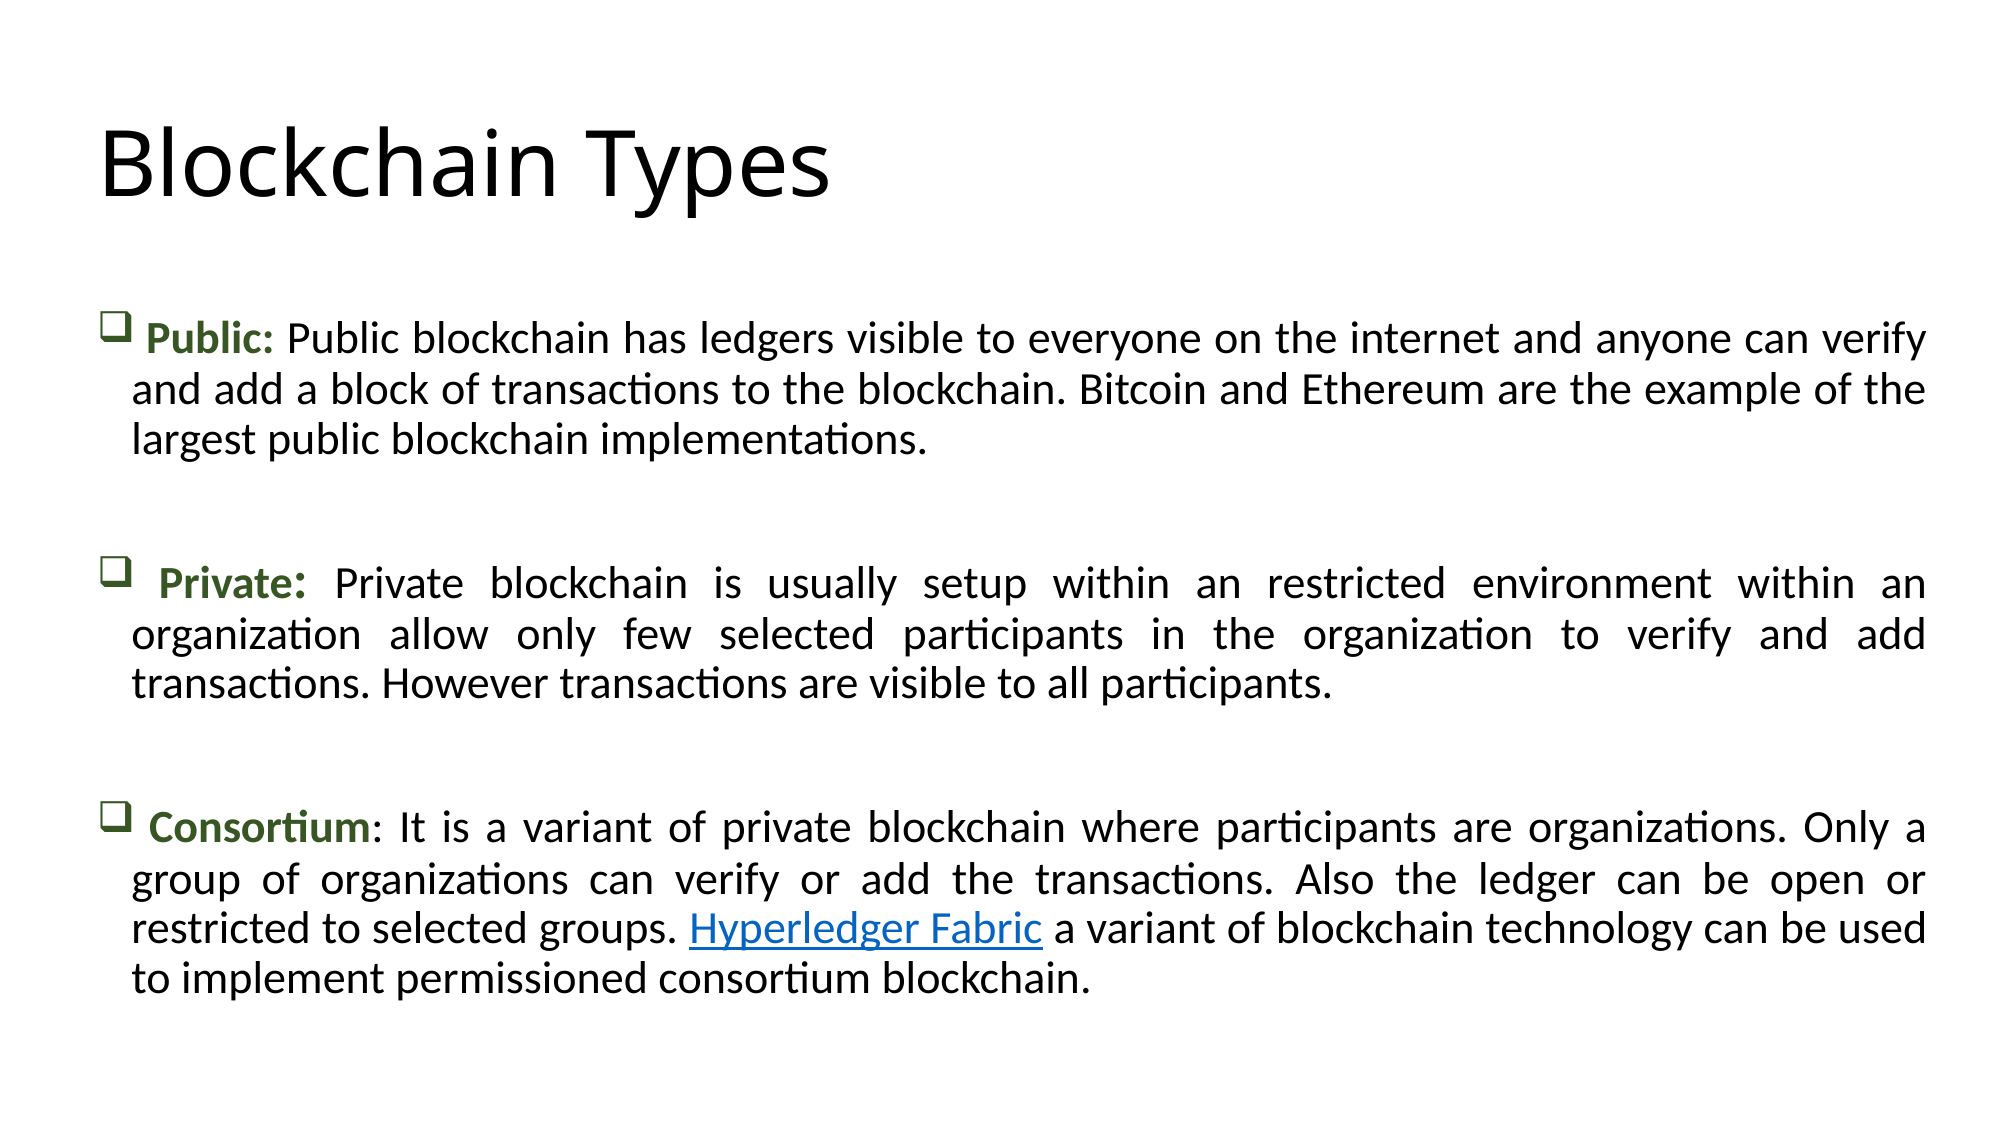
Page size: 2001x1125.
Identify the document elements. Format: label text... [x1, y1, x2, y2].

list Public: Public blockchain has ledgers visible to everyone on the internet and anyone can verify and add a block of transactions to the blockchain. Bitcoin and Ethereum are the example of the largest public blockchain implementations. Private: Private blockchain is usually setup within an restricted environment within an organization allow only few selected participants in the organization to verify and add transactions. However transactions are visible to all participants. Consortium: It is a variant of private blockchain where participants are organizations. Only a group of organizations can verify or add the transactions. Also the ledger can be open or restricted to selected groups. Hyperledger Fabric a variant of blockchain technology can be used to implement permissioned consortium blockchain. [82, 299, 1943, 1014]
title Blockchain Types [82, 58, 1807, 276]
